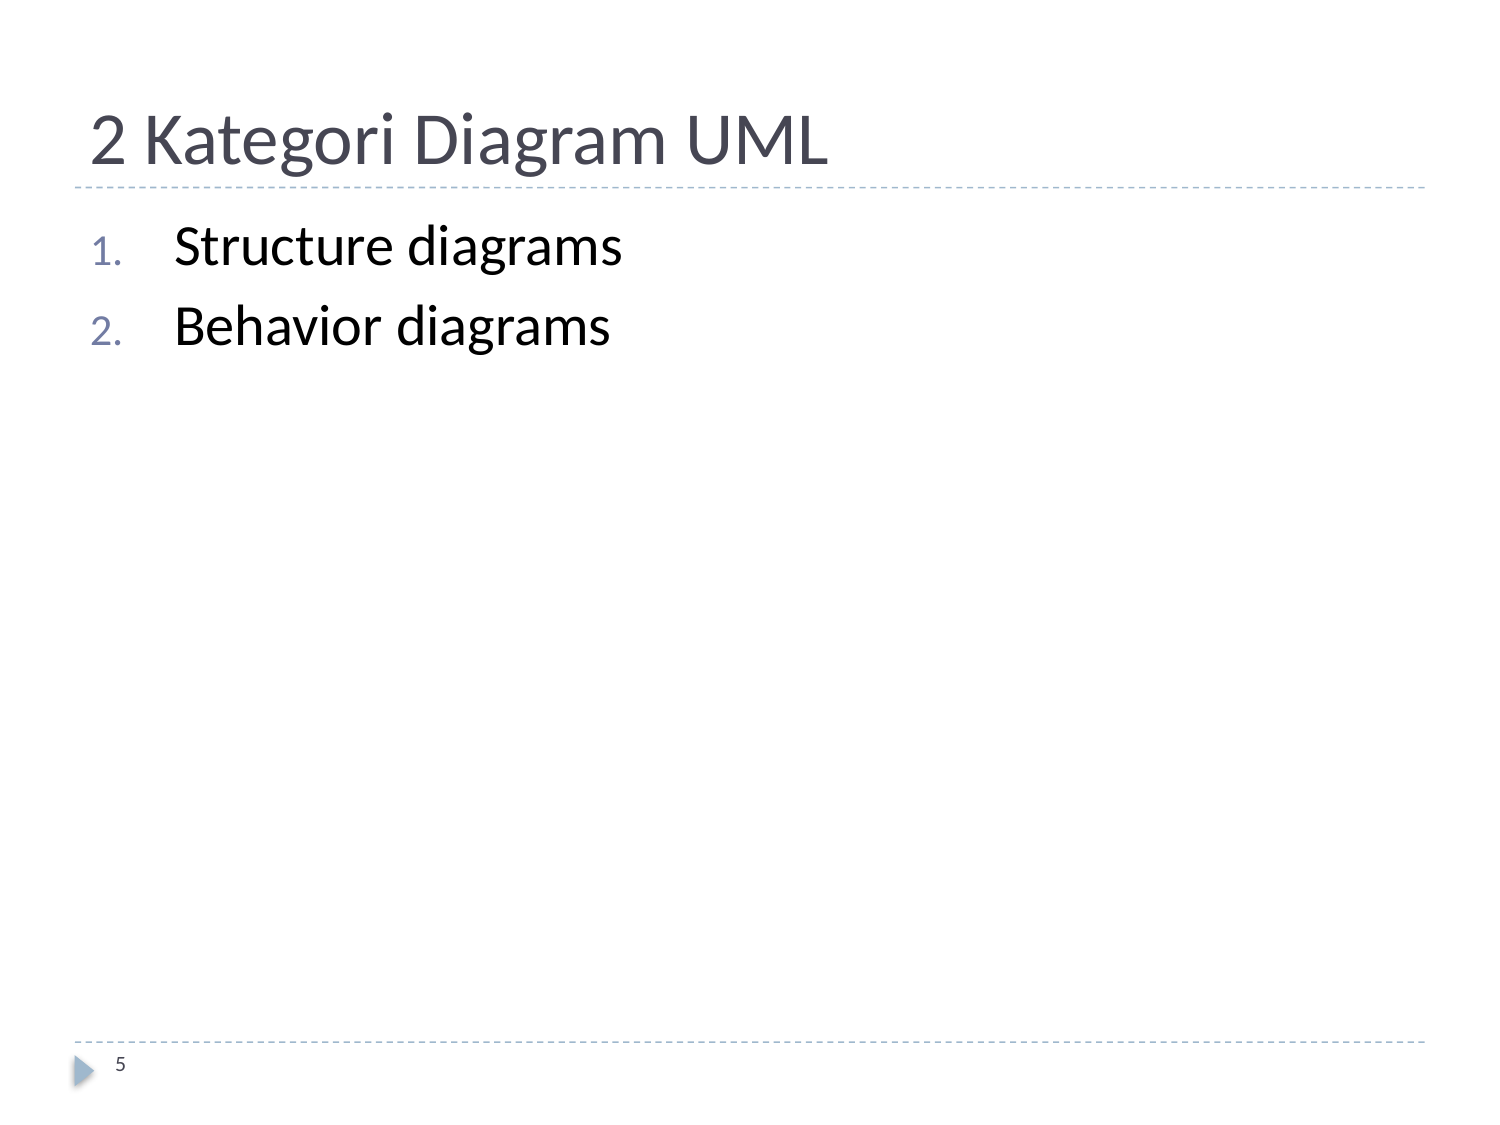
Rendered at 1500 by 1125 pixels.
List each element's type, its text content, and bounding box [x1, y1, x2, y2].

list Structure diagrams Behavior diagrams [75, 200, 1425, 1010]
slide_number 5 [100, 1042, 426, 1103]
title 2 Kategori Diagram UML [75, 24, 1425, 188]
